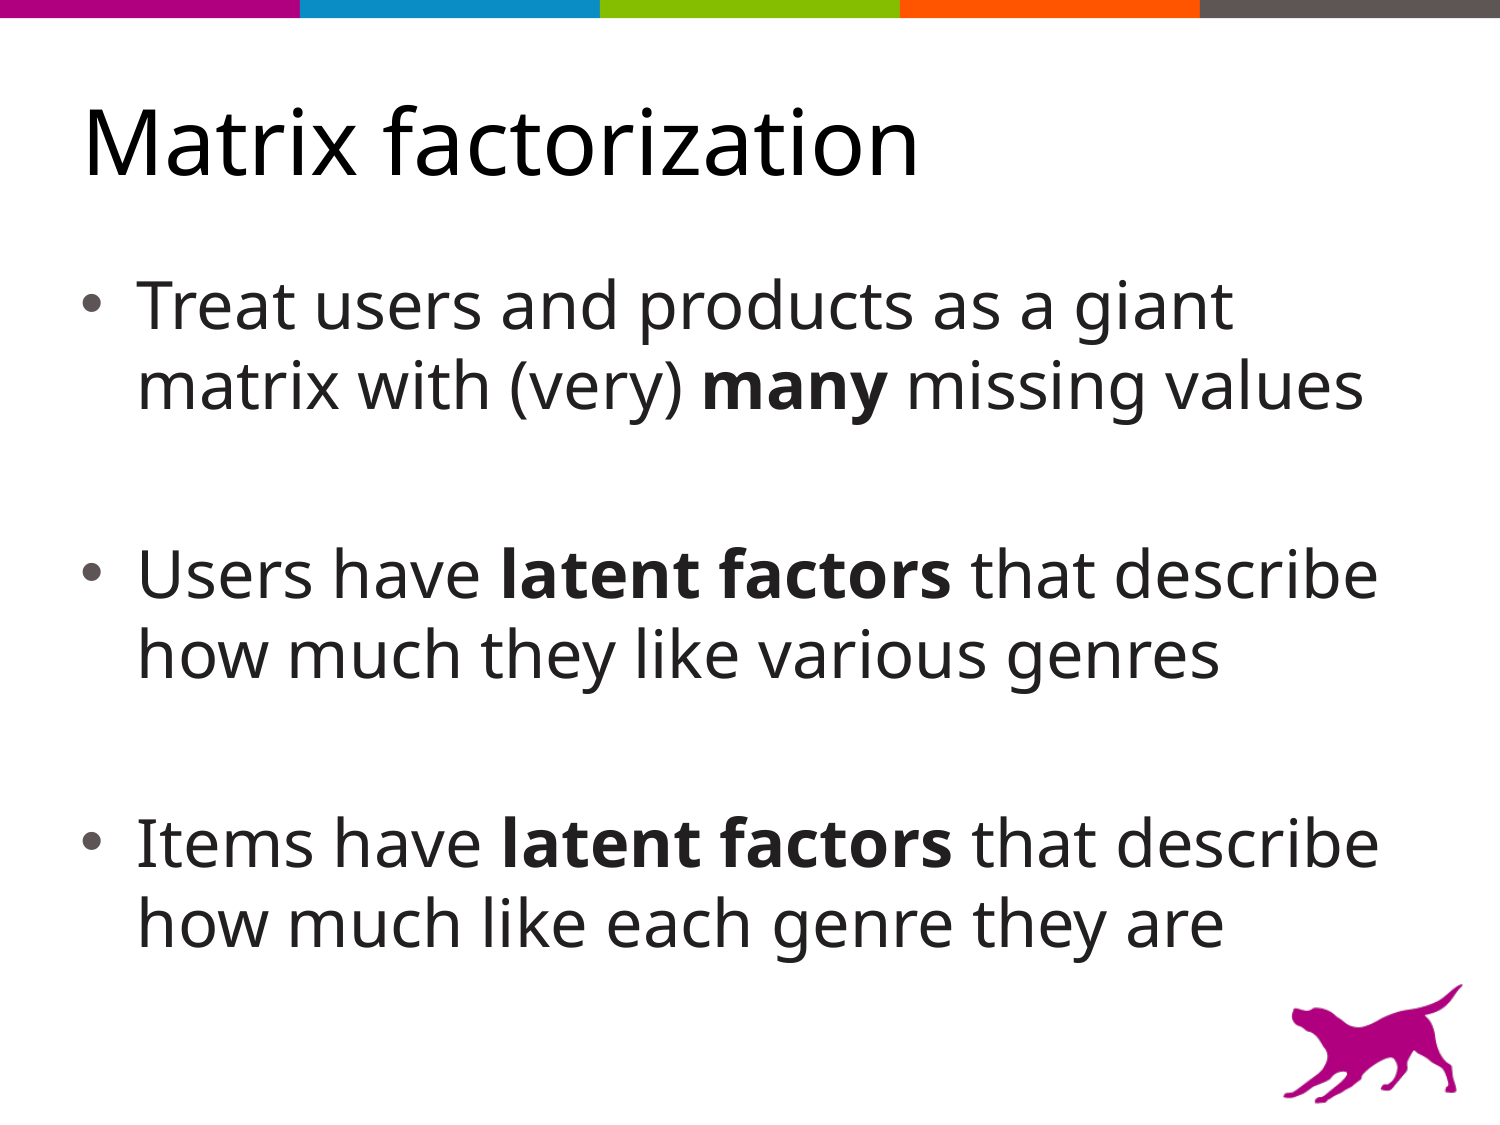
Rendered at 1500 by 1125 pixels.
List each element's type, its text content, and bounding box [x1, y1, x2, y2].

title Matrix factorization [80, 14, 1432, 261]
slide_number [1074, 1011, 1426, 1074]
list Treat users and products as a giant matrix with (very) many missing values Users have latent factors that describe how much they like various genres Items have latent factors that describe how much like each genre they are [80, 261, 1432, 1125]
picture [1432, 981, 1469, 1106]
